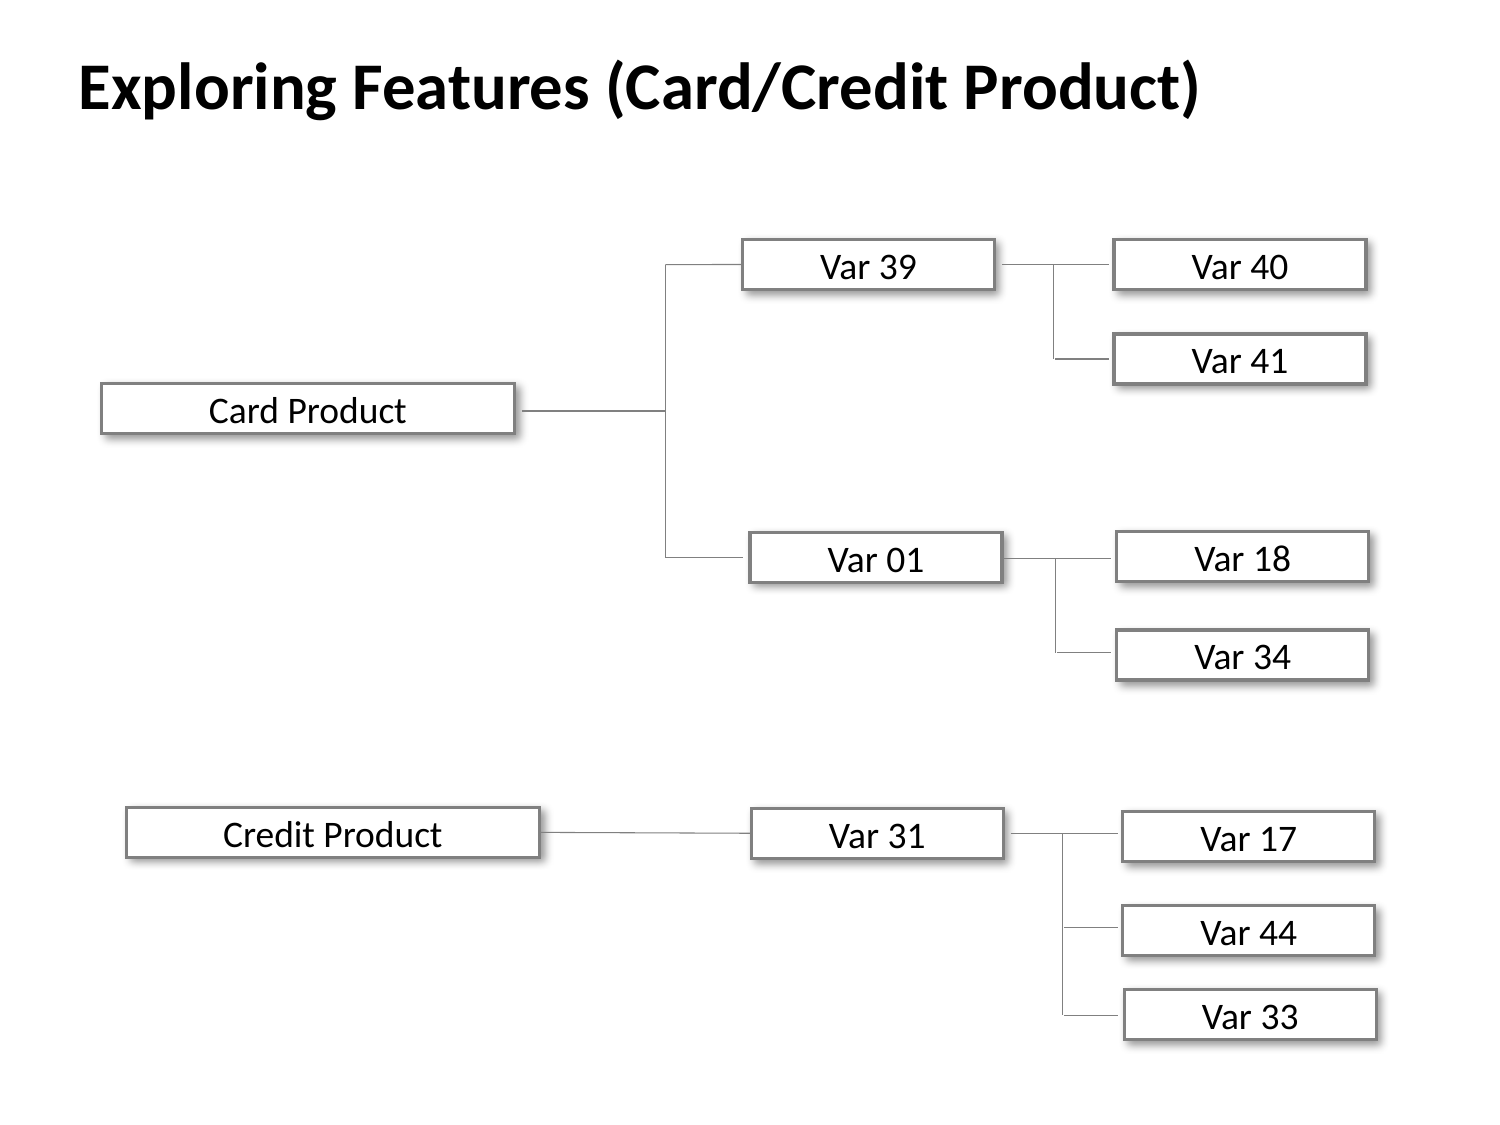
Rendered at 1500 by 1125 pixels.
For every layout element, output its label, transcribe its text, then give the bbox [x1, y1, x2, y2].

text_box Var 33 [1123, 988, 1377, 1041]
text_box Var 31 [750, 807, 1004, 859]
text_box Var 34 [1116, 629, 1370, 681]
text_box Exploring Features (Card/Credit Product) [63, 35, 1218, 130]
text_box Credit Product [126, 806, 540, 858]
text_box Var 39 [742, 238, 996, 291]
text_box Card Product [101, 382, 515, 434]
text_box Var 41 [1113, 333, 1367, 385]
text_box Var 18 [1116, 530, 1370, 583]
text_box Var 44 [1122, 905, 1376, 957]
text_box Var 17 [1122, 810, 1376, 862]
text_box Var 40 [1113, 238, 1367, 291]
text_box Var 01 [749, 531, 1003, 583]
